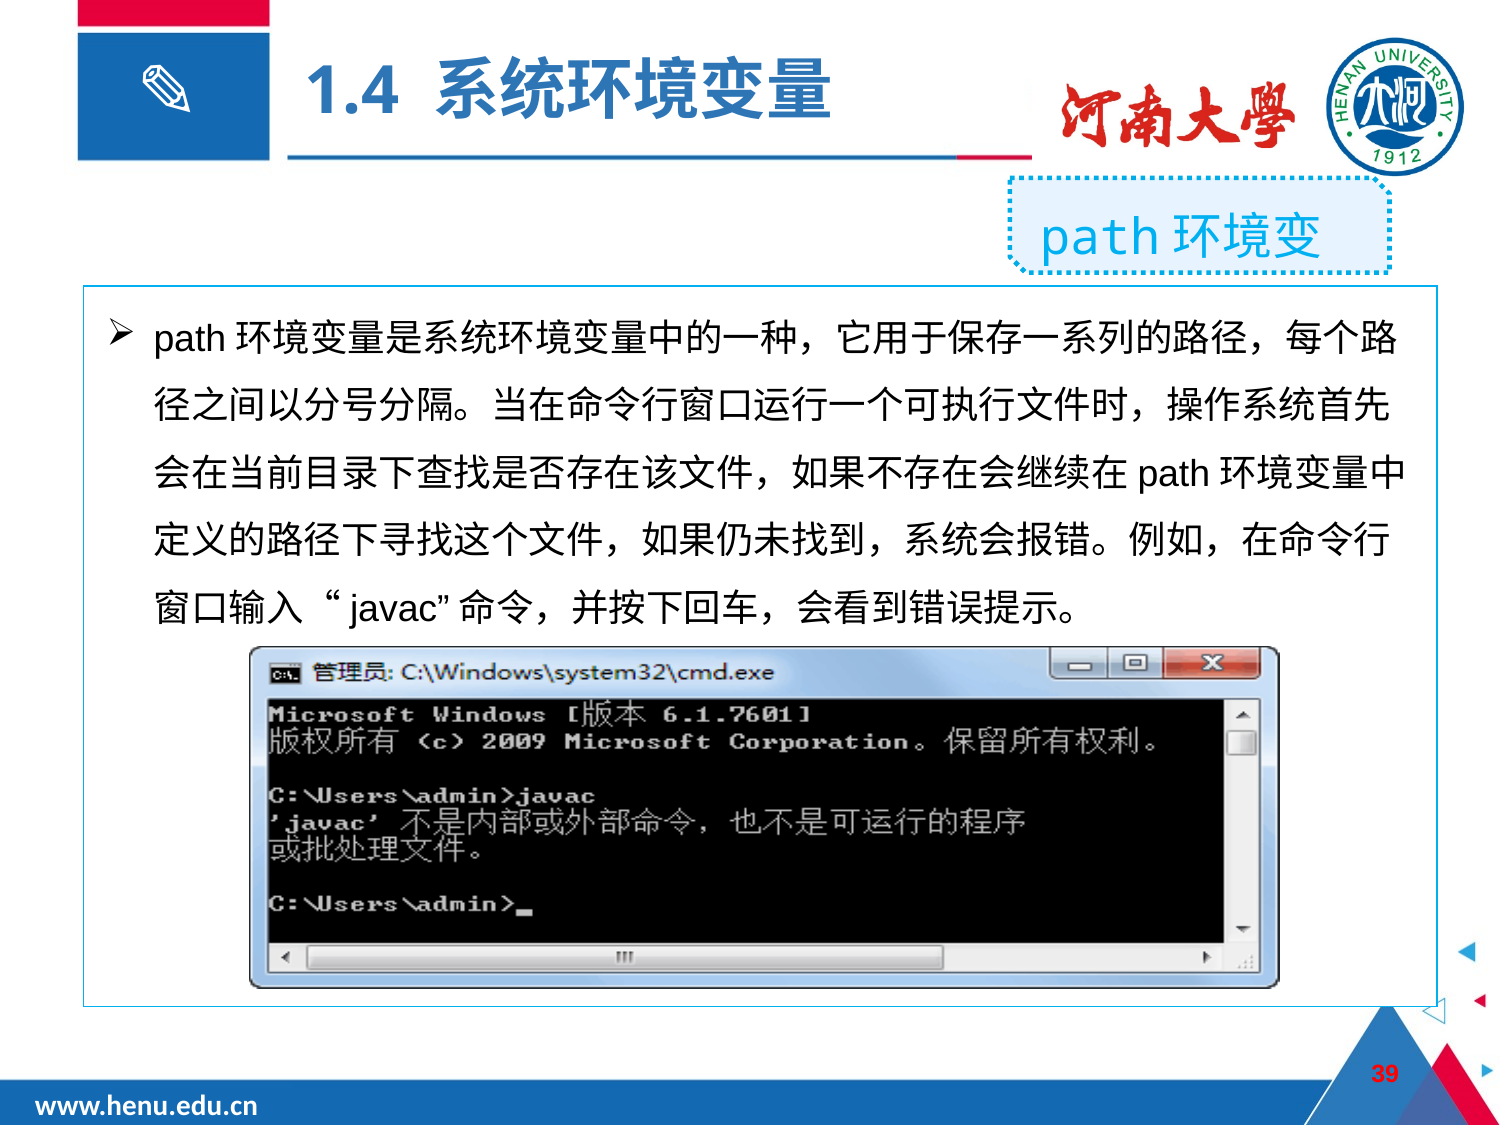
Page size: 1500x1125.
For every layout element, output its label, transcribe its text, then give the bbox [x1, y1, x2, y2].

text_box [82, 285, 1438, 1007]
slide_number 39 [1076, 1042, 1415, 1103]
text_box [1009, 177, 1025, 272]
picture [0, 0, 1500, 1125]
text_box path环境变量 [1025, 175, 1378, 283]
text_box path环境变量是系统环境变量中的一种，它用于保存一系列的路径，每个路径之间以分号分隔。当在命令行窗口运行一个可执行文件时，操作系统首先会在当前目录下查找是否存在该文件，如果不存在会继续在path环境变量中定义的路径下寻找这个文件，如果仍未找到，系统会报错。例如，在命令行窗口输入“javac”命令，并按下回车，会看到错误提示。 [91, 283, 1438, 637]
text_box 1.4 系统环境变量 [289, 24, 990, 150]
text_box [1378, 182, 1390, 273]
